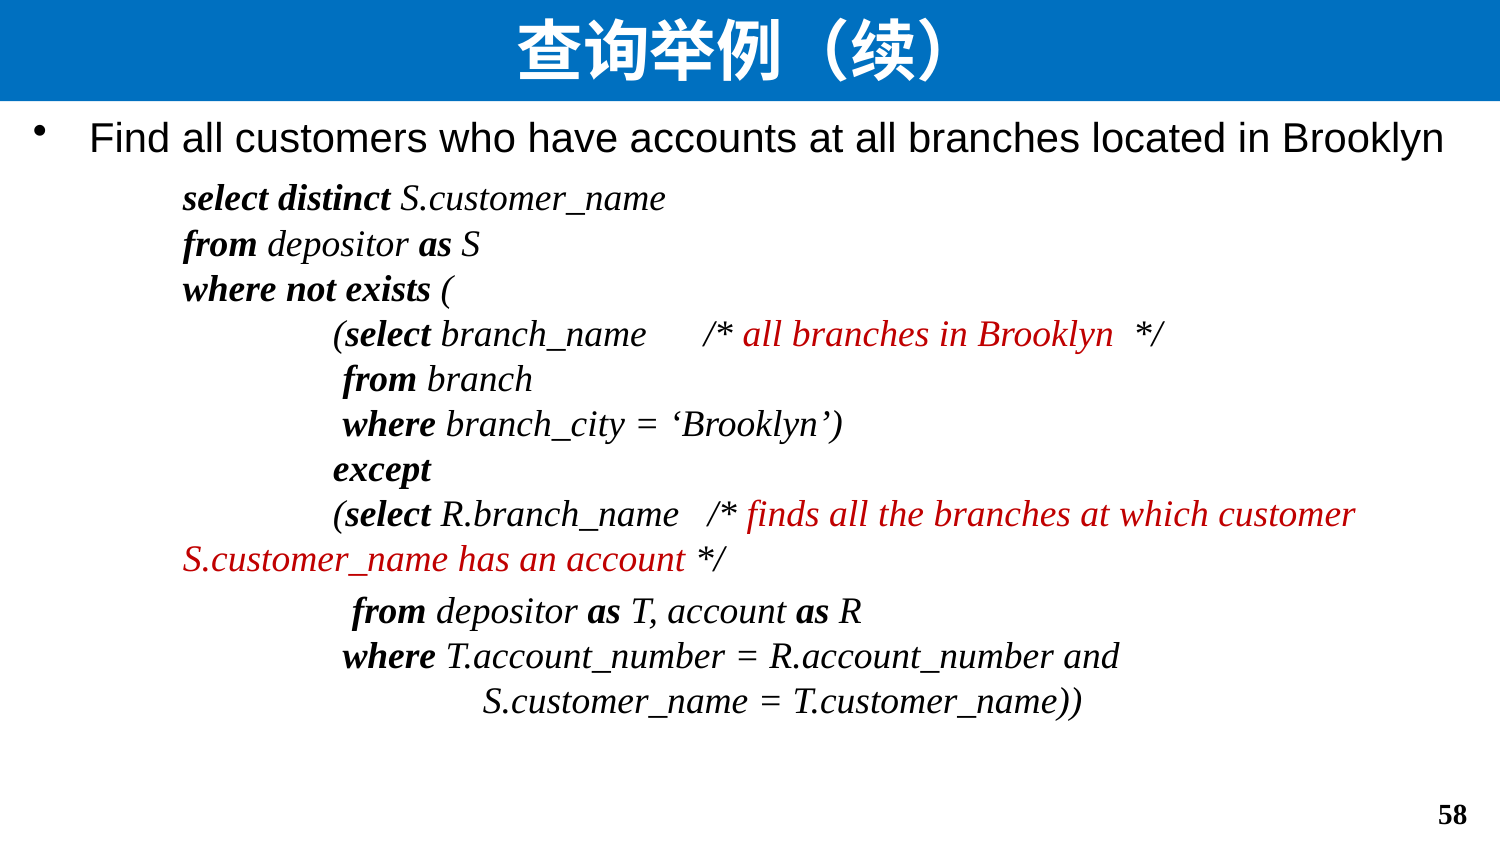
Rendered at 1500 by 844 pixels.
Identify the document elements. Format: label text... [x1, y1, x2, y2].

title 查询举例（续） [0, 0, 1500, 102]
list Find all customers who have accounts at all branches located in Brooklyn select distinct S.customer_name from depositor as S where not exists ( (select branch_name /* all branches in Brooklyn */ from branch where branch_city = ‘Brooklyn’) except (select R.branch_name /* finds all the branches at which customer S.customer_name has an account */ from depositor as T, account as R where T.account_number = R.account_number and S.customer_name = T.customer_name)) [17, 102, 1500, 728]
